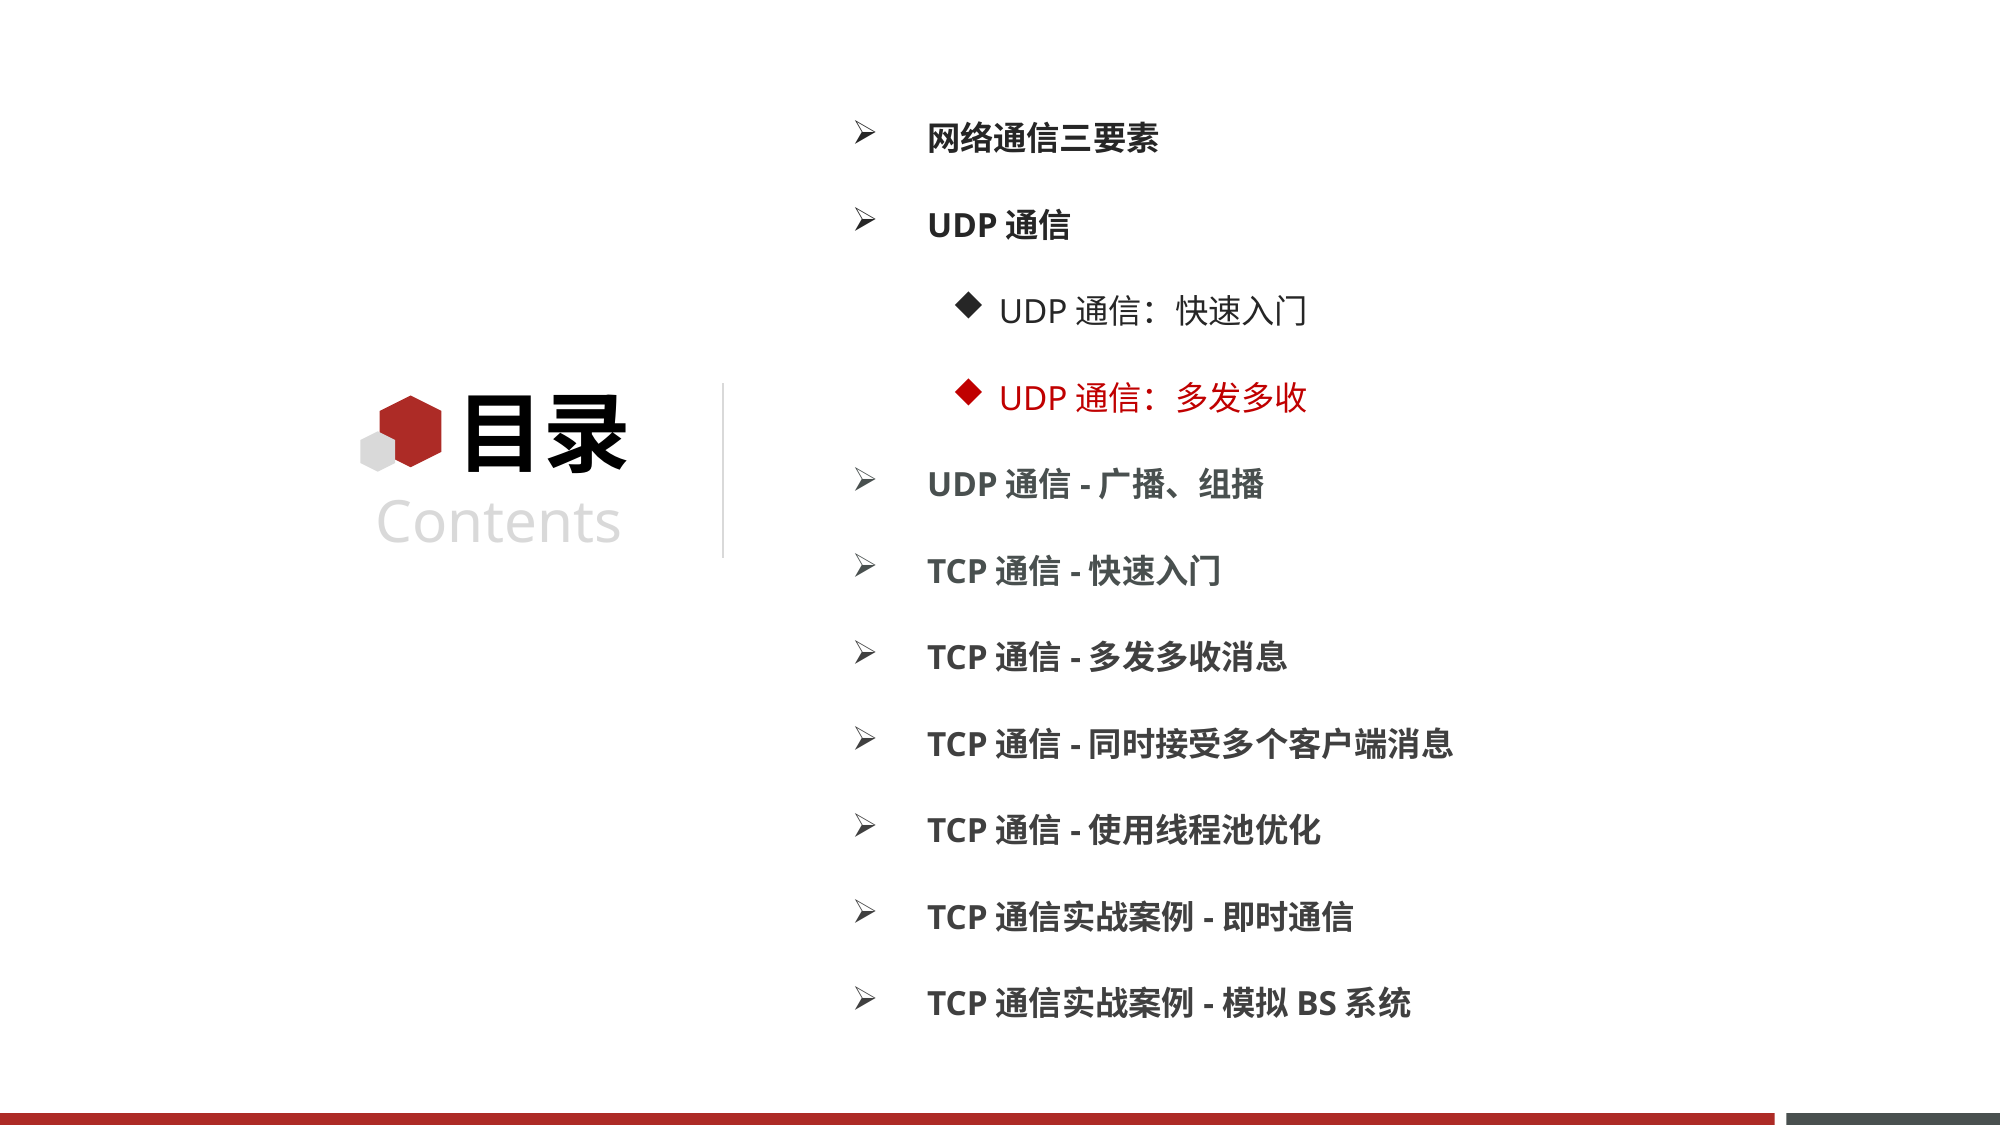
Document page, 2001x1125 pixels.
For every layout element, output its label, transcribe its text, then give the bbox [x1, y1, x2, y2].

list 网络通信三要素 UDP通信 UDP通信：快速入门 UDP通信：多发多收 UDP通信-广播、组播 TCP通信-快速入门 TCP通信-多发多收消息 TCP通信-同时接受多个客户端消息 TCP通信-使用线程池优化 TCP通信实战案例-即时通信 TCP通信实战案例-模拟BS系统 [837, 200, 1818, 899]
